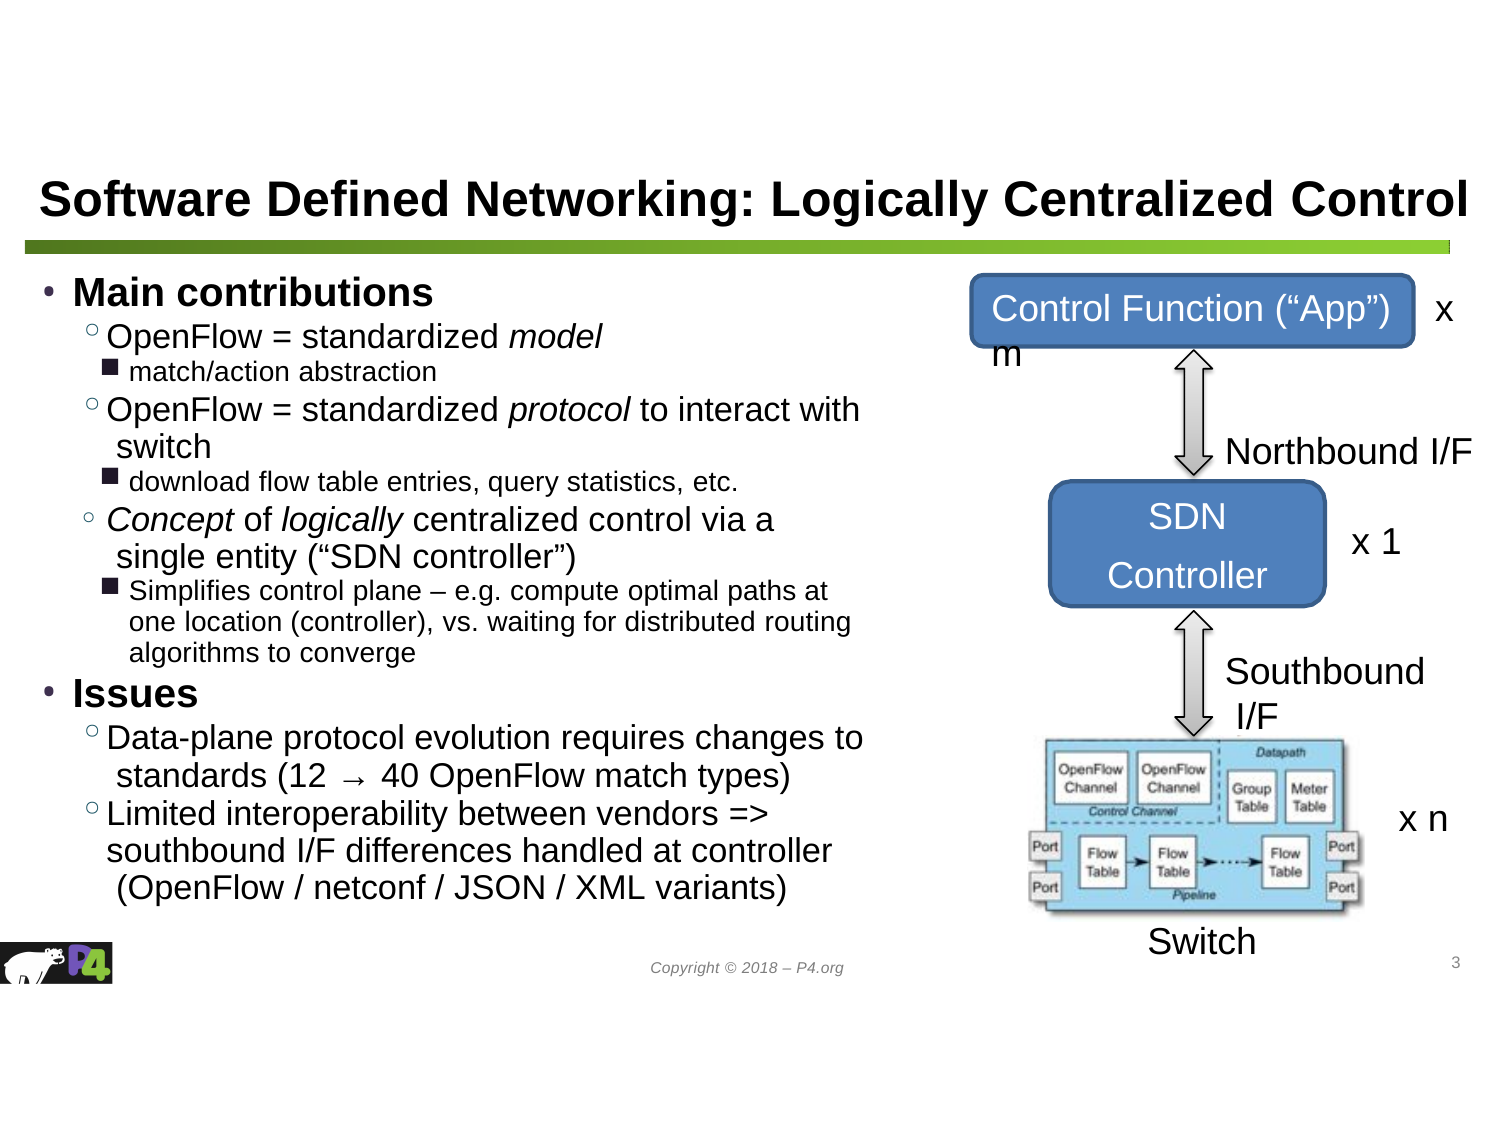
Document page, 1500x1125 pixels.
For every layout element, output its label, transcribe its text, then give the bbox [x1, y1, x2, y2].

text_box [969, 272, 1416, 486]
text_box Southbound I/F [1370, 645, 1429, 738]
text_box x n [1396, 792, 1451, 840]
text_box Copyright © 2018 – P4.org [648, 954, 852, 977]
text_box x 1 [1370, 515, 1404, 563]
text_box Switch [1145, 929, 1260, 963]
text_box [1026, 493, 1365, 922]
title Software Defined Networking: Logically Centralized Control [36, 163, 1474, 355]
text_box [0, 942, 113, 984]
text_box 3 [1449, 948, 1463, 972]
text_box Main contributions OpenFlow = standardized model match/action abstraction OpenFlow = standardized protocol to interact with switch download flow table entries, query statistics, etc. Concept of logically centralized control via a single entity (“SDN controller”) Simplifies control plane – e.g. compute optimal paths at one location (controller), vs. waiting for distributed routing algorithms to converge Issues Data-plane protocol evolution requires changes to standards (12 → 40 OpenFlow match types) Limited interoperability between vendors => southbound I/F differences handled at controller (OpenFlow / netconf / JSON / XML variants) [39, 265, 874, 908]
text_box Control Function (“App”) x m Northbound I/F [1421, 281, 1496, 472]
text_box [1167, 606, 1220, 747]
text_box [24, 240, 36, 254]
